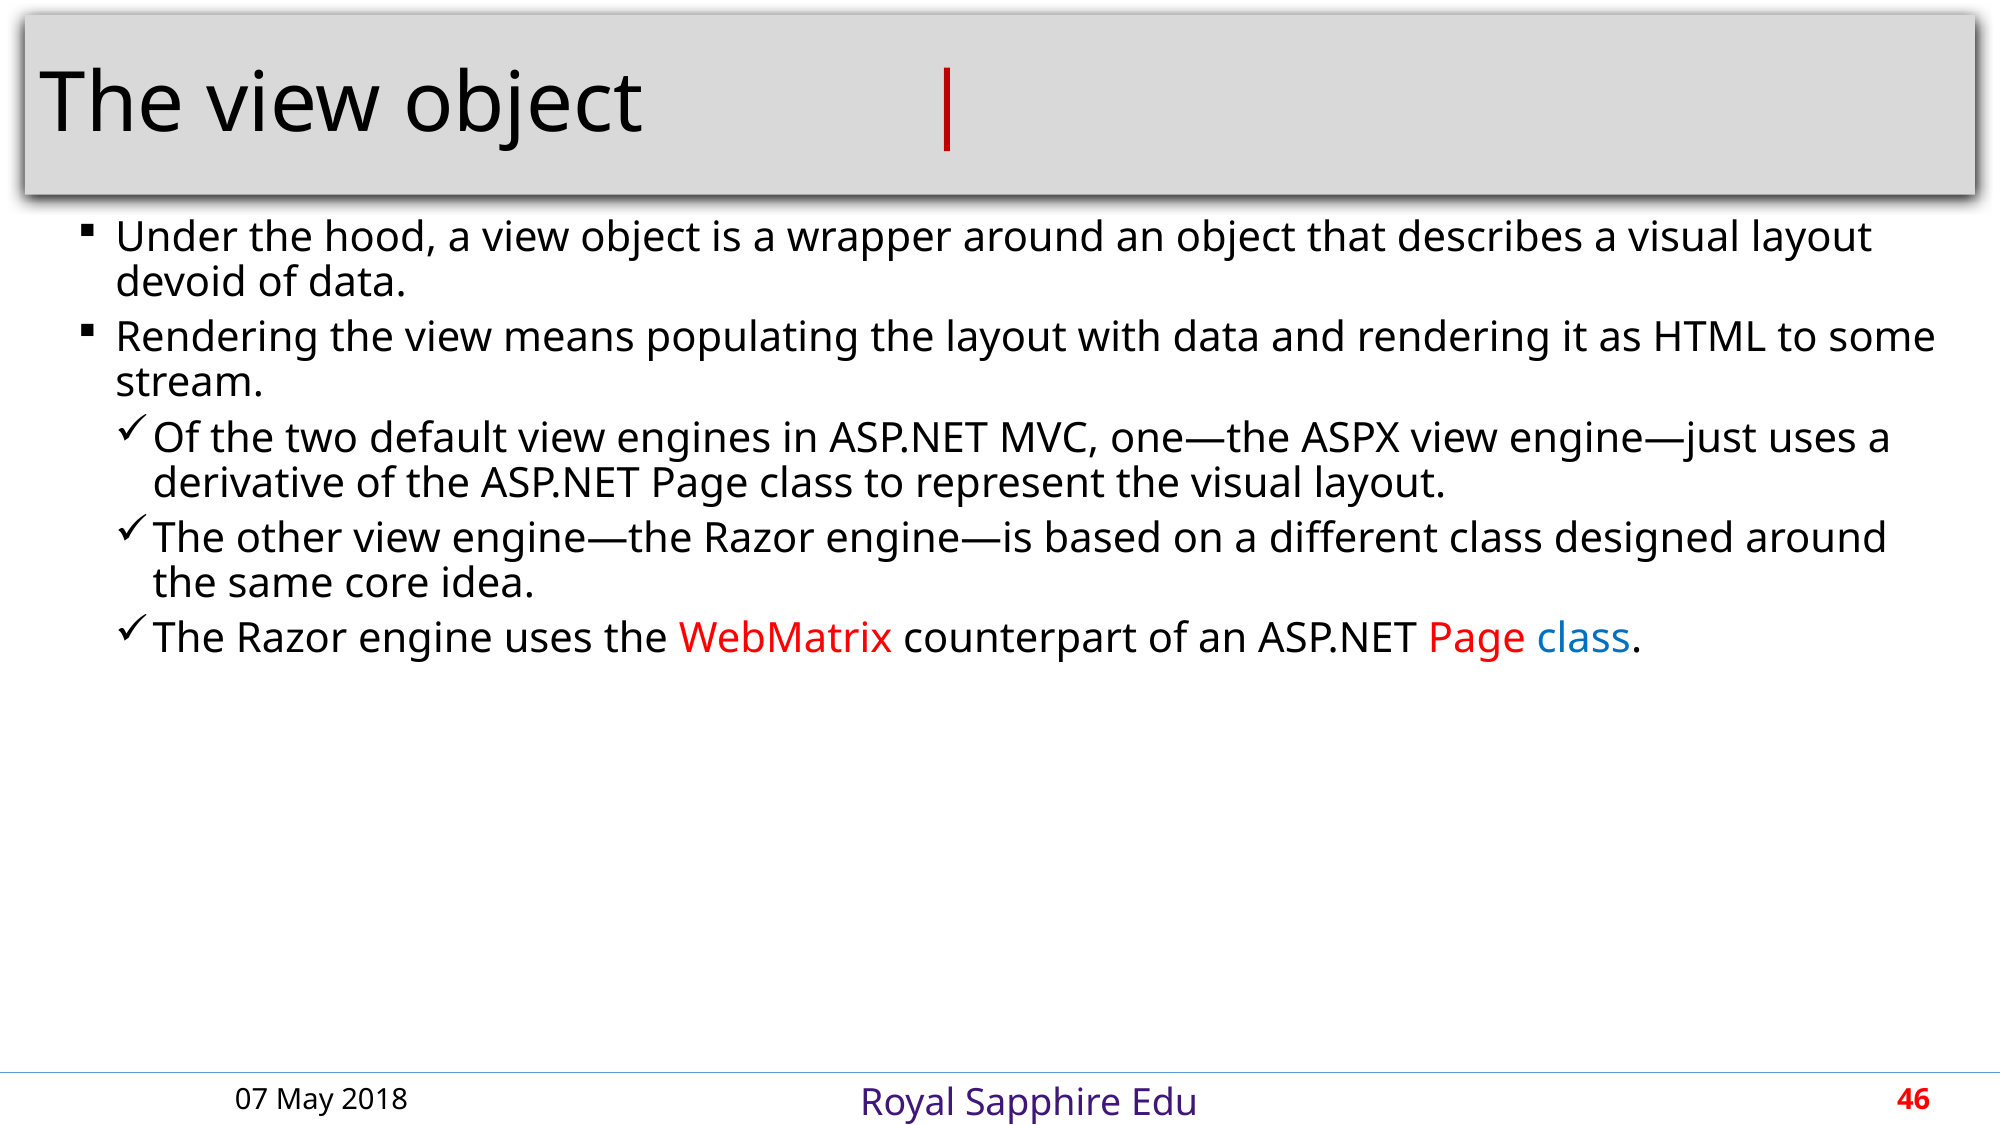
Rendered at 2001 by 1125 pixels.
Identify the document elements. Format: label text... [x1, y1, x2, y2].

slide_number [220, 1072, 671, 1115]
title The view object | [24, 14, 1975, 195]
slide_number 46 [1495, 1072, 1946, 1115]
list Under the hood, a view object is a wrapper around an object that describes a visual layout devoid of data. Rendering the view means populating the layout with data and rendering it as HTML to some stream. Of the two default view engines in ASP.NET MVC, one—the ASPX view engine—just uses a derivative of the ASP.NET Page class to represent the visual layout. The other view engine—the Razor engine—is based on a different class designed around the same core idea. The Razor engine uses the WebMatrix counterpart of an ASP.NET Page class. [24, 208, 1975, 1063]
